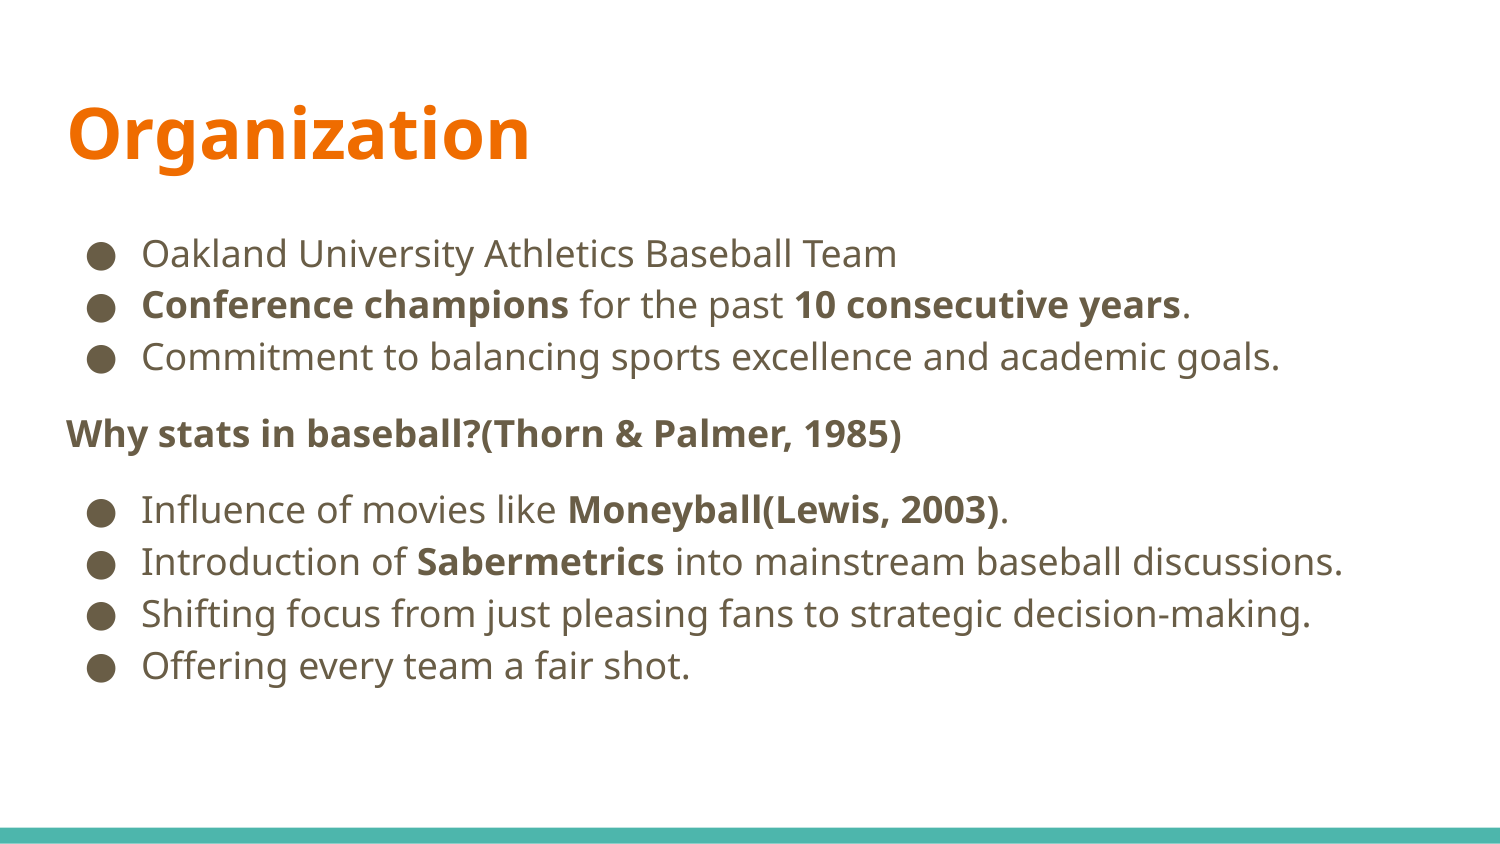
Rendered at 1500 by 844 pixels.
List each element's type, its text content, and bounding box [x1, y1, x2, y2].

title Organization [51, 72, 1449, 189]
list Oakland University Athletics Baseball Team Conference champions for the past 10 consecutive years. Commitment to balancing sports excellence and academic goals. Why stats in baseball?(Thorn & Palmer, 1985) Influence of movies like Moneyball(Lewis, 2003). Introduction of Sabermetrics into mainstream baseball discussions. Shifting focus from just pleasing fans to strategic decision-making. Offering every team a fair shot. [51, 207, 1449, 750]
